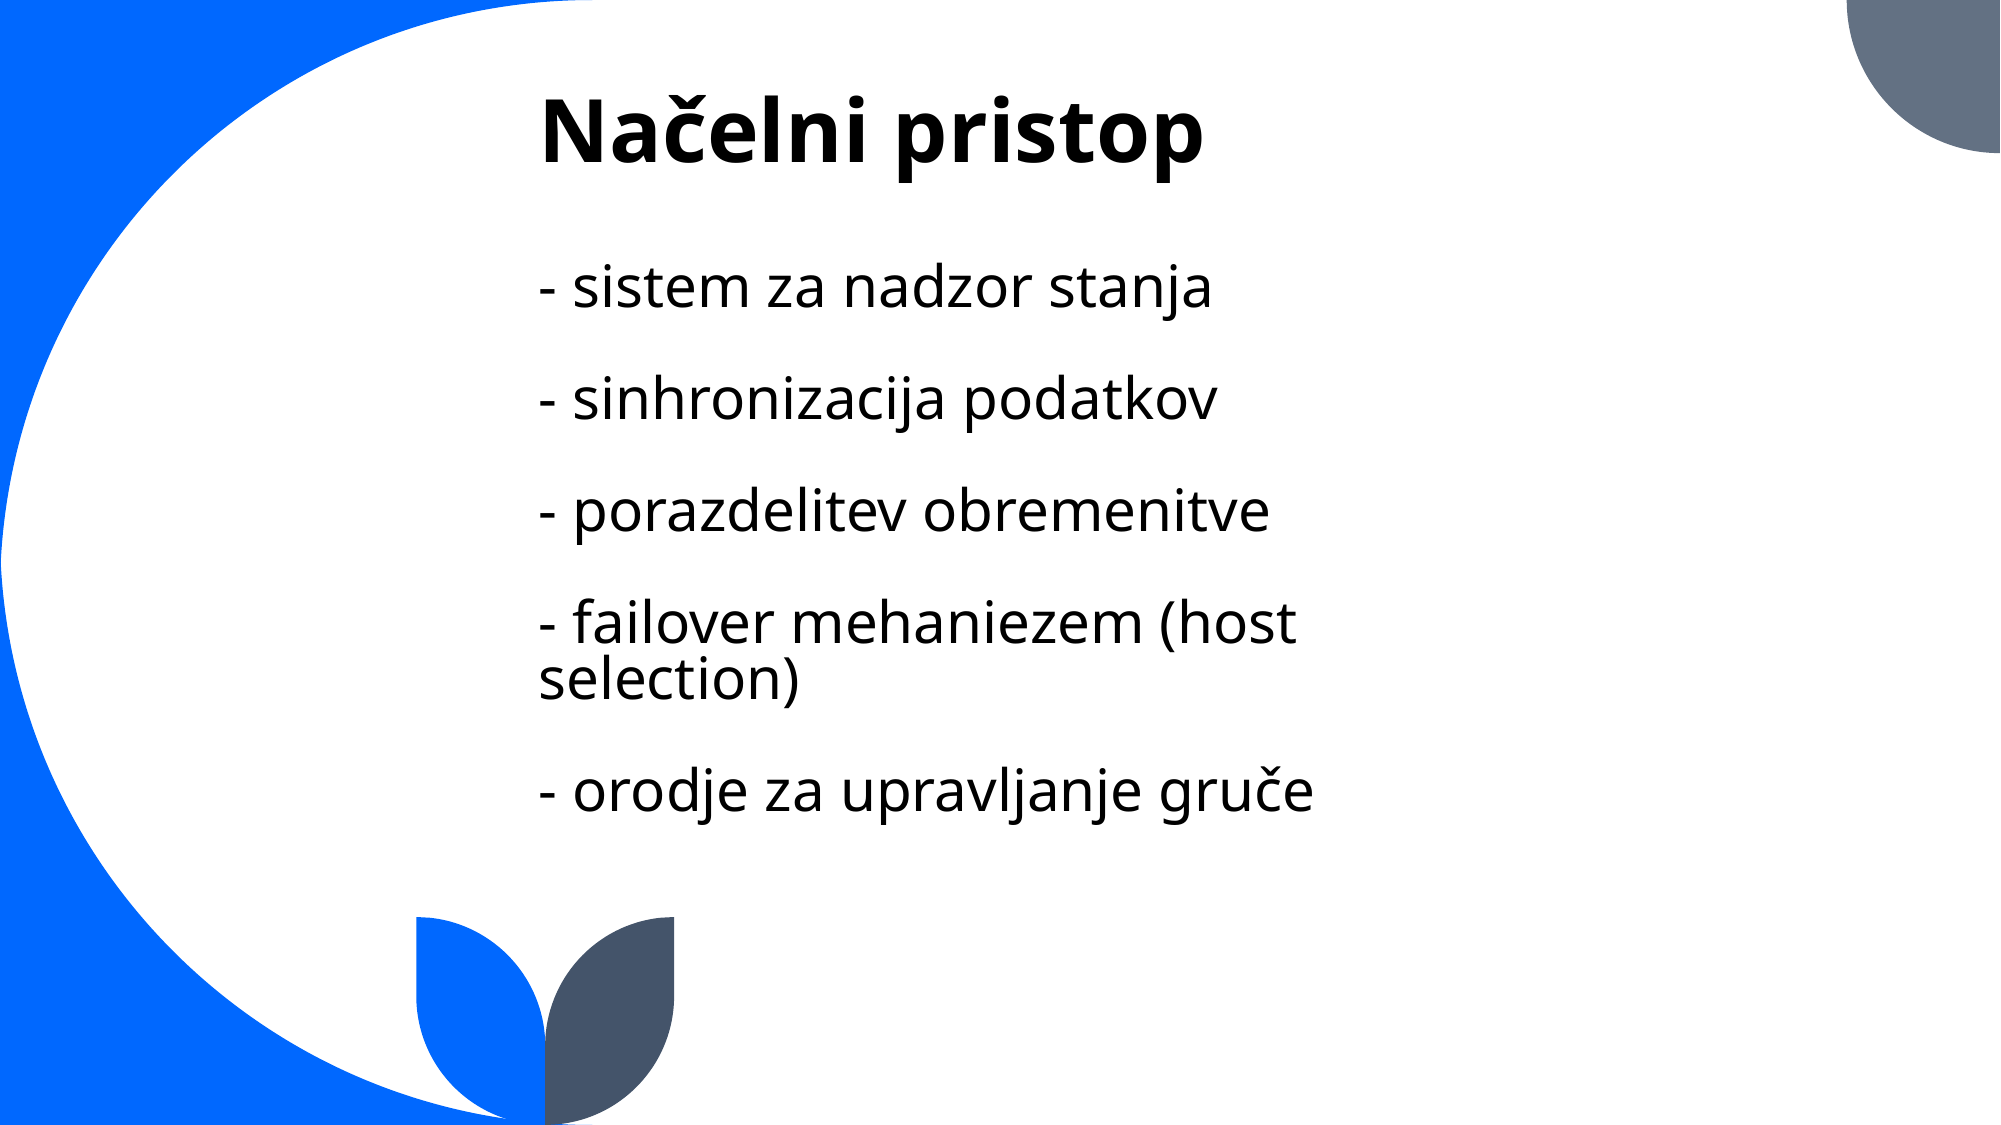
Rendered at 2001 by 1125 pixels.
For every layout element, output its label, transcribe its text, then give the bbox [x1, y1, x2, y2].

title Načelni pristop - sistem za nadzor stanja - sinhronizacija podatkov - porazdelitev obremenitve - failover mehaniezem (host selection) - orodje za upravljanje gruče [523, 252, 1528, 939]
